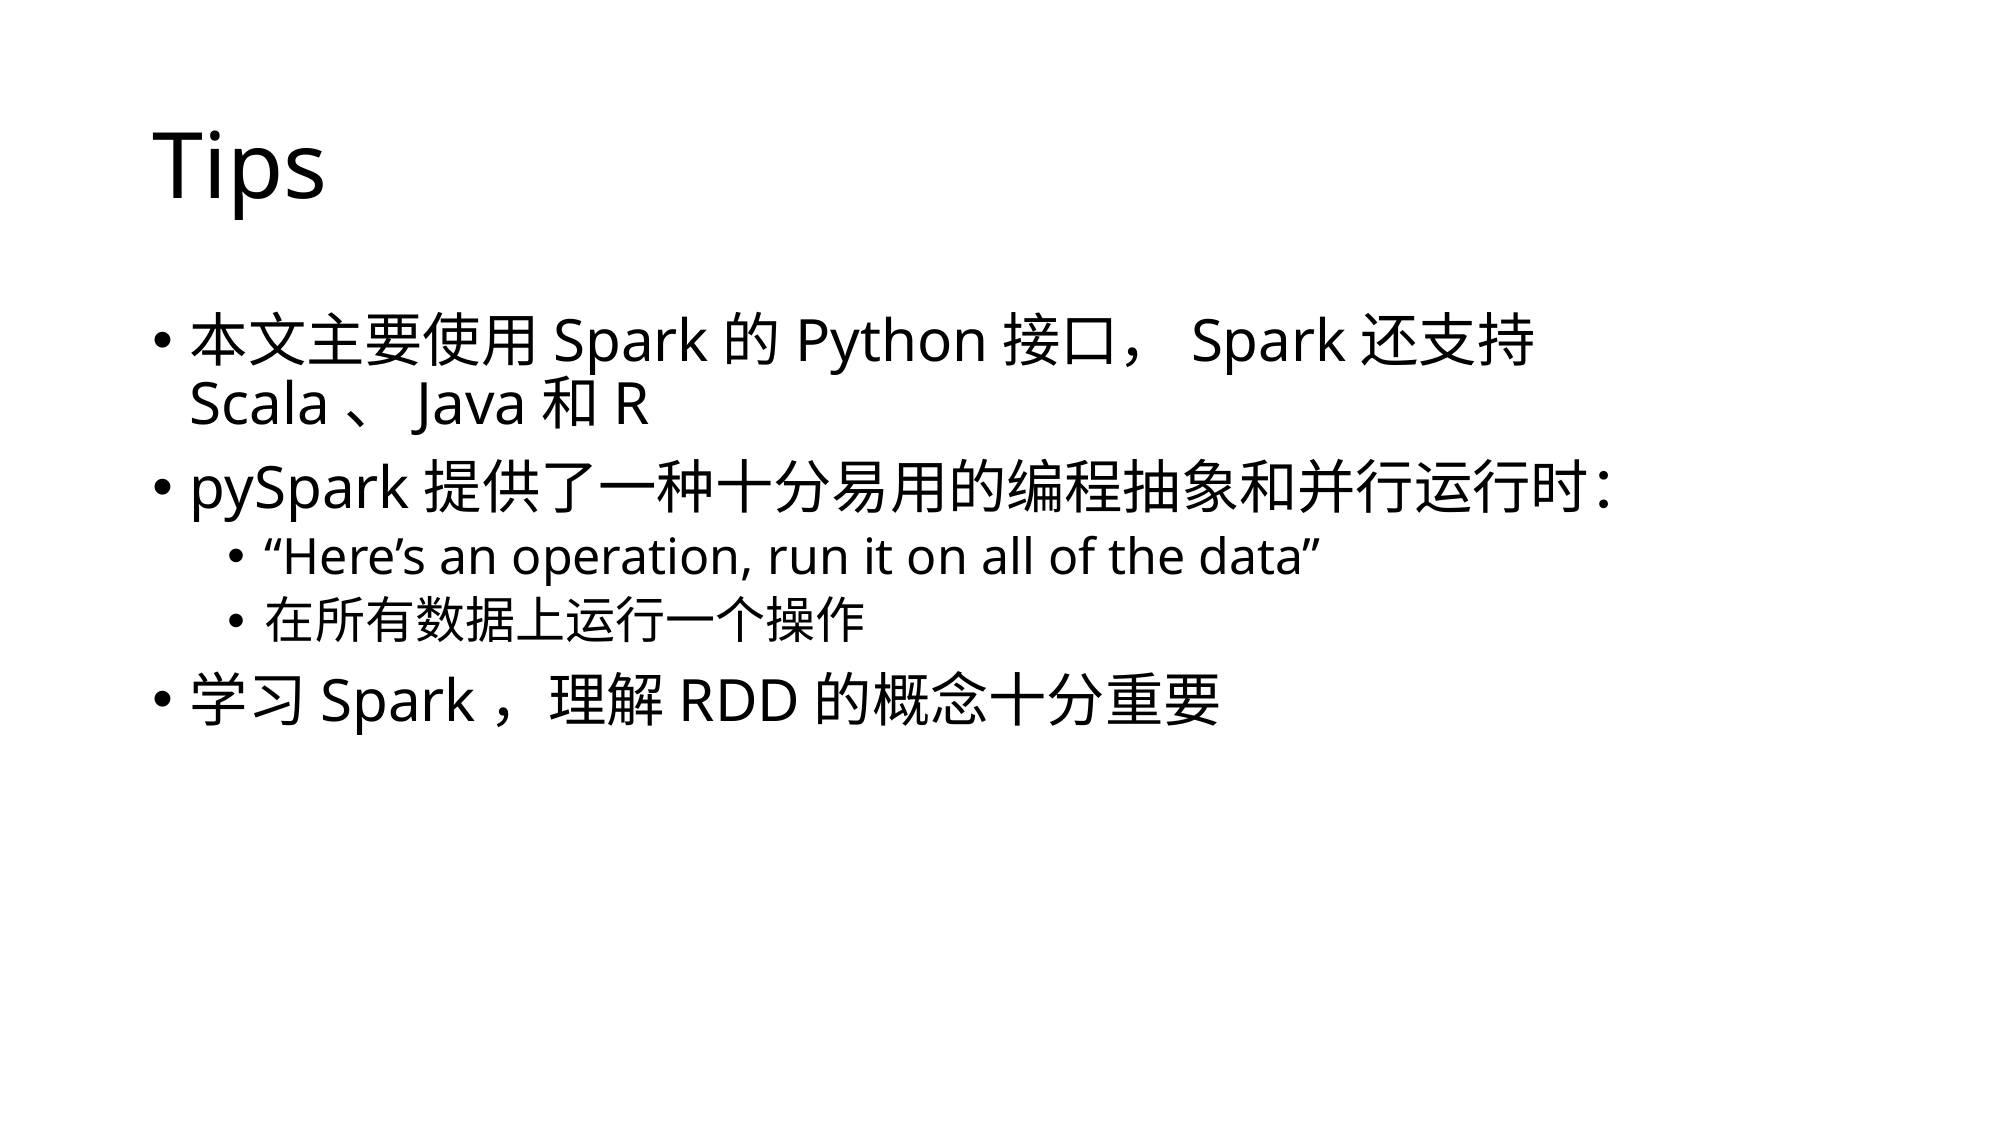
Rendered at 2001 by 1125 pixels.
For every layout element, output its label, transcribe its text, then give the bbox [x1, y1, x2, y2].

title Tips [137, 59, 1863, 278]
list 本文主要使用Spark的Python接口，Spark还支持Scala、Java和R pySpark提供了一种十分易用的编程抽象和并行运行时： “Here’s an operation, run it on all of the data” 在所有数据上运行一个操作 学习Spark，理解RDD的概念十分重要 [137, 303, 1863, 1018]
